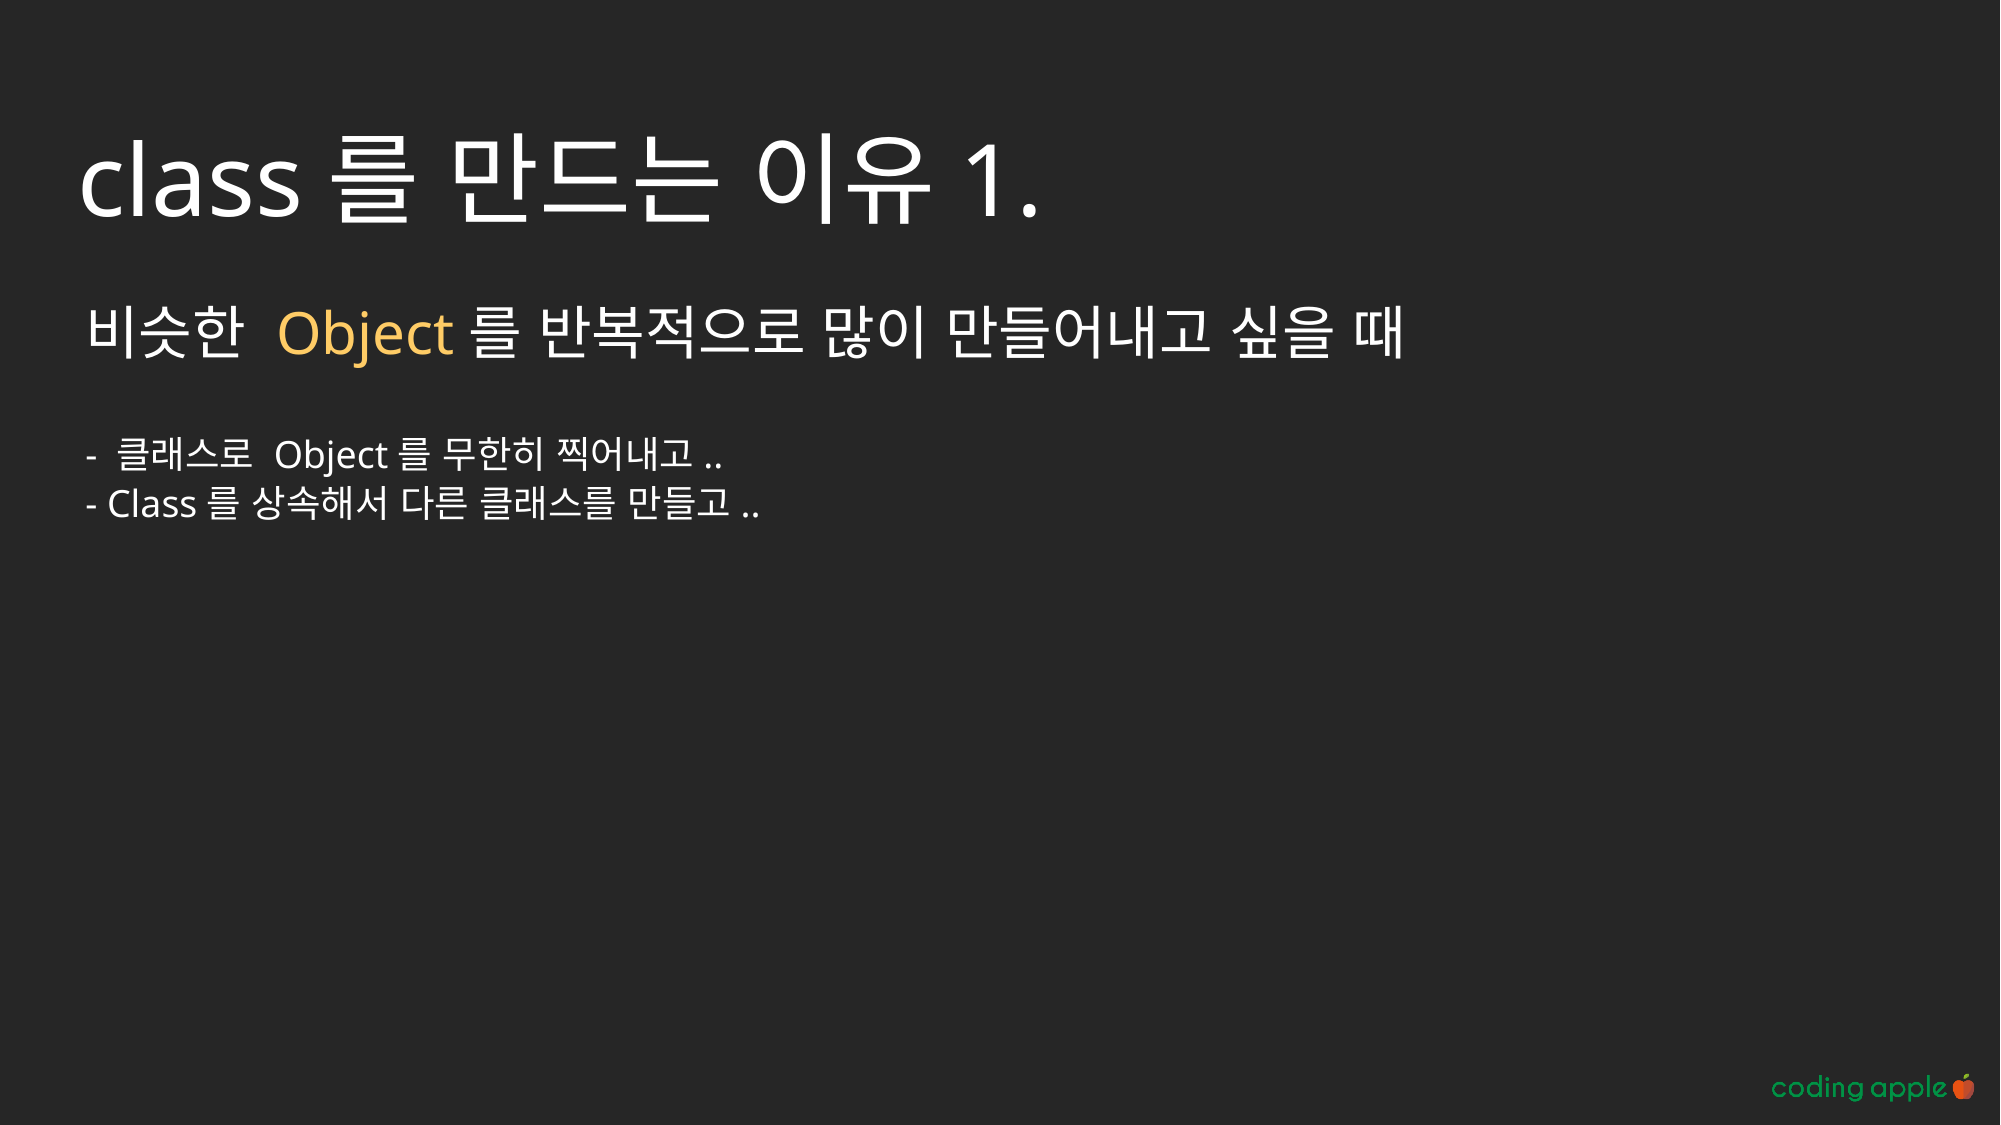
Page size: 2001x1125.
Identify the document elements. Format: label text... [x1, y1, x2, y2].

text_box class를 만드는 이유1. [63, 58, 1098, 254]
text_box 비슷한 Object를 반복적으로 많이 만들어내고 싶을 때 [70, 282, 1930, 375]
text_box - 클래스로 Object를 무한히 찍어내고.. - Class를 상속해서 다른 클래스를 만들고.. [70, 418, 1071, 533]
picture [1768, 1069, 1976, 1107]
